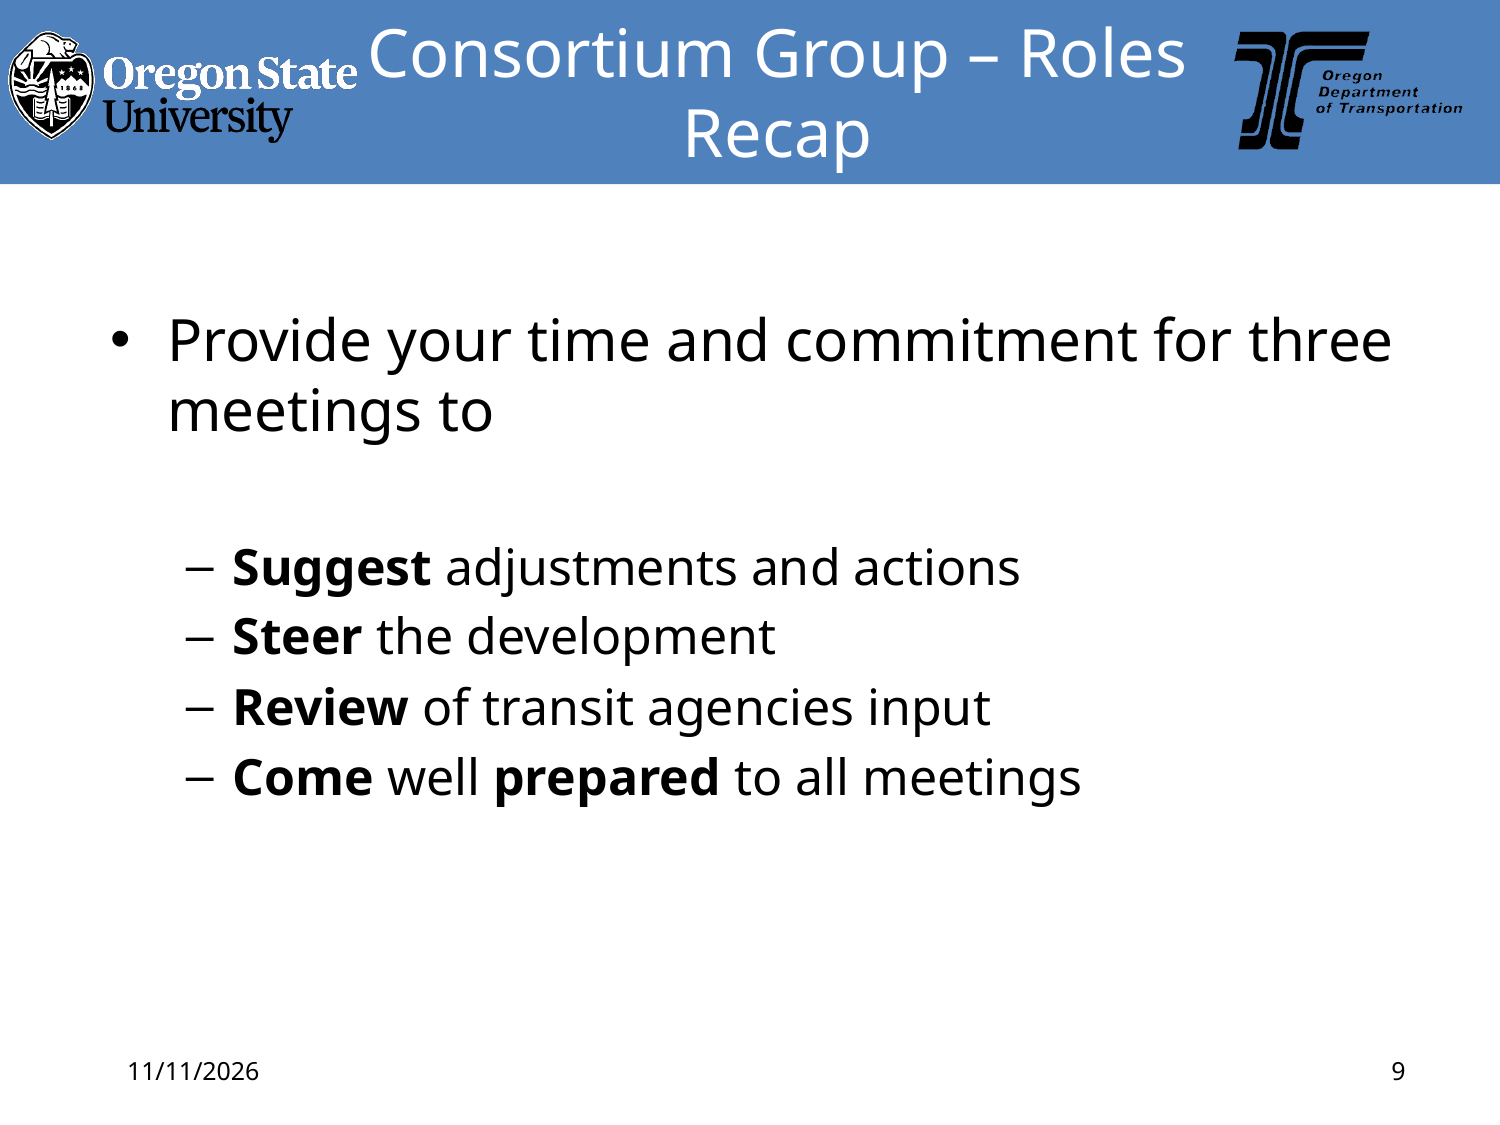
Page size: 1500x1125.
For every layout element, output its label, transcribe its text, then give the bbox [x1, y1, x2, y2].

slide_number 9 [1105, 1042, 1421, 1103]
list Provide your time and commitment for three meetings to Suggest adjustments and actions Steer the development Review of transit agencies input Come well prepared to all meetings [96, 214, 1438, 1015]
picture [1188, 0, 1472, 181]
title Consortium Group – Roles Recap [346, 24, 1210, 157]
picture [8, 31, 346, 143]
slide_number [112, 1042, 425, 1103]
